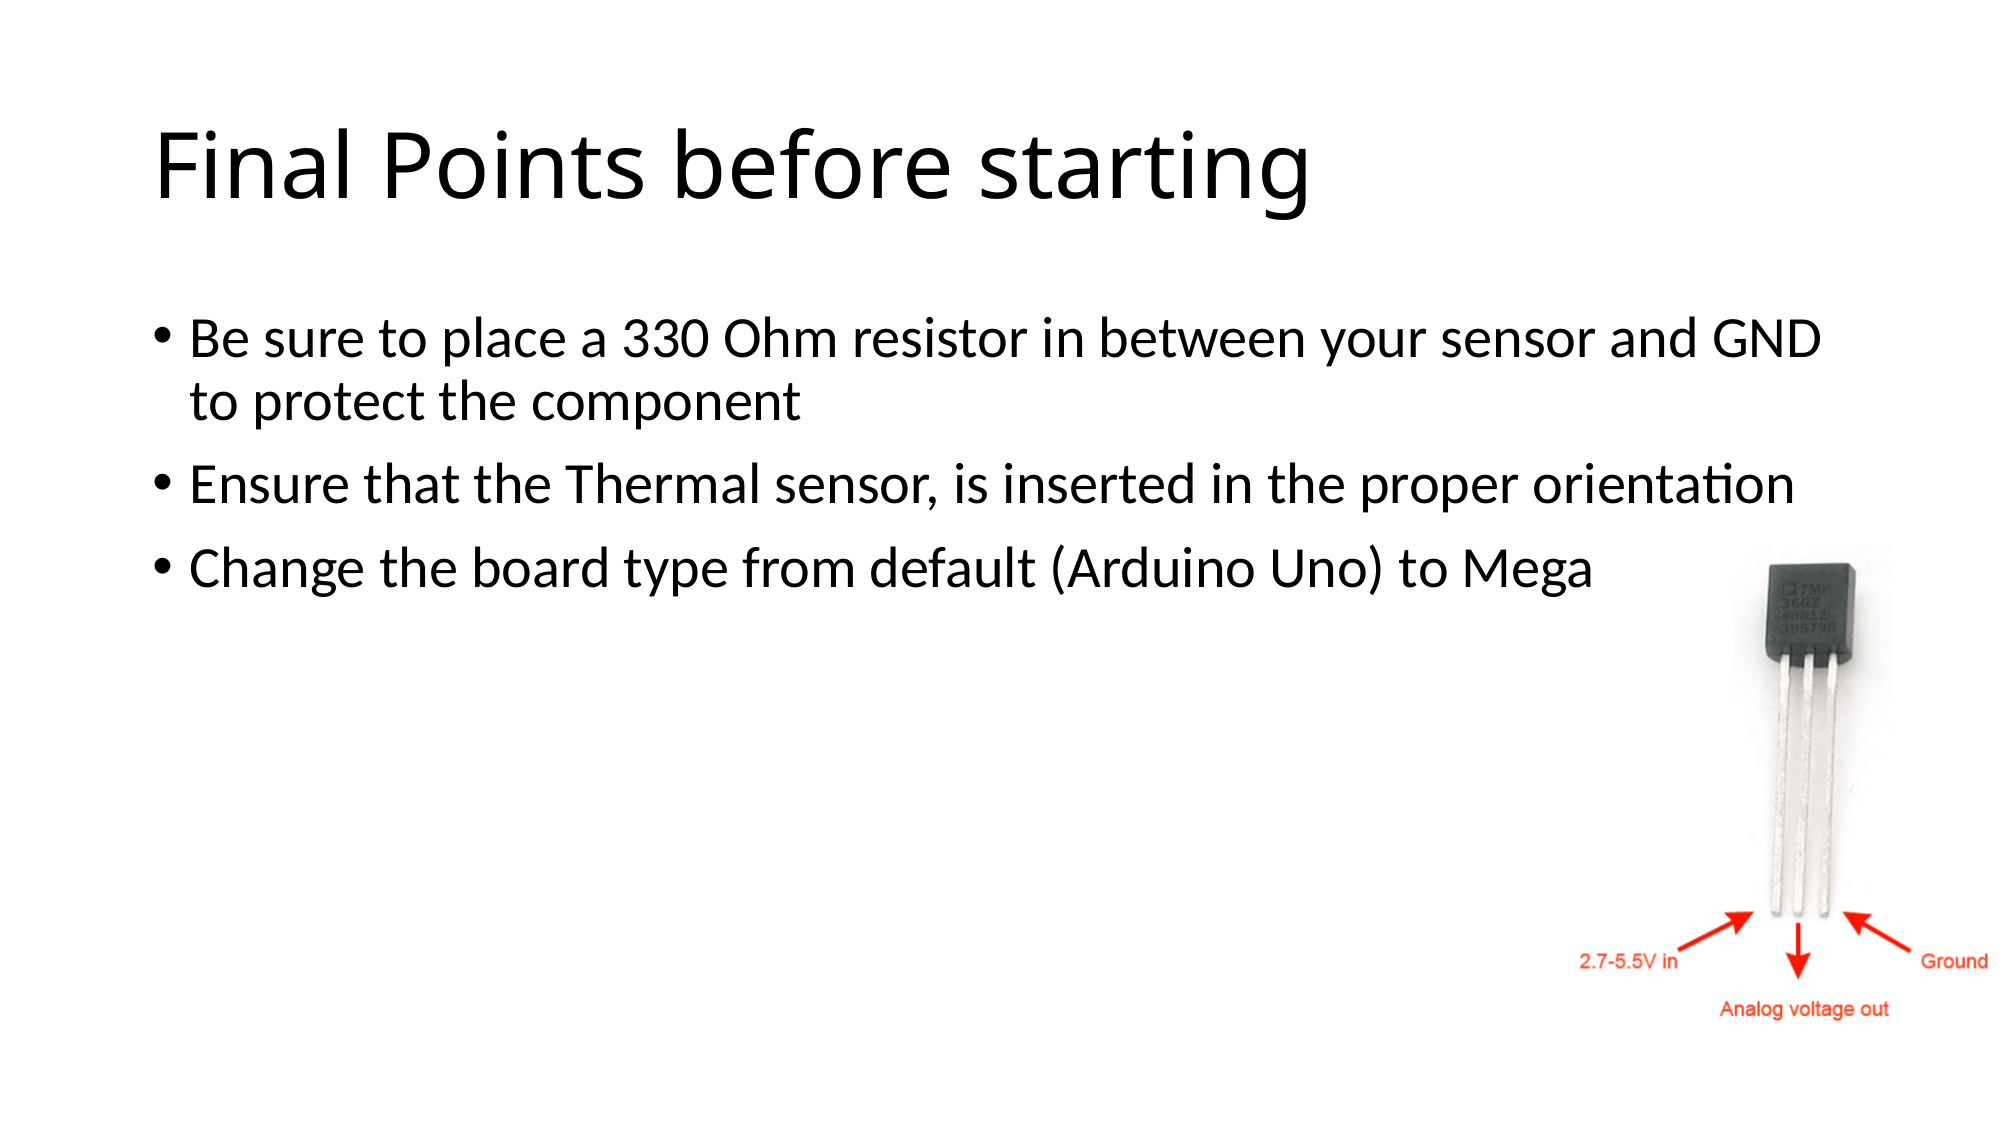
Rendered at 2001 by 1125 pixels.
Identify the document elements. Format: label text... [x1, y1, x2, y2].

title Final Points before starting [137, 59, 1863, 278]
picture [1534, 532, 2000, 1036]
list Be sure to place a 330 Ohm resistor in between your sensor and GND to protect the component Ensure that the Thermal sensor, is inserted in the proper orientation Change the board type from default (Arduino Uno) to Mega [137, 299, 1863, 1014]
